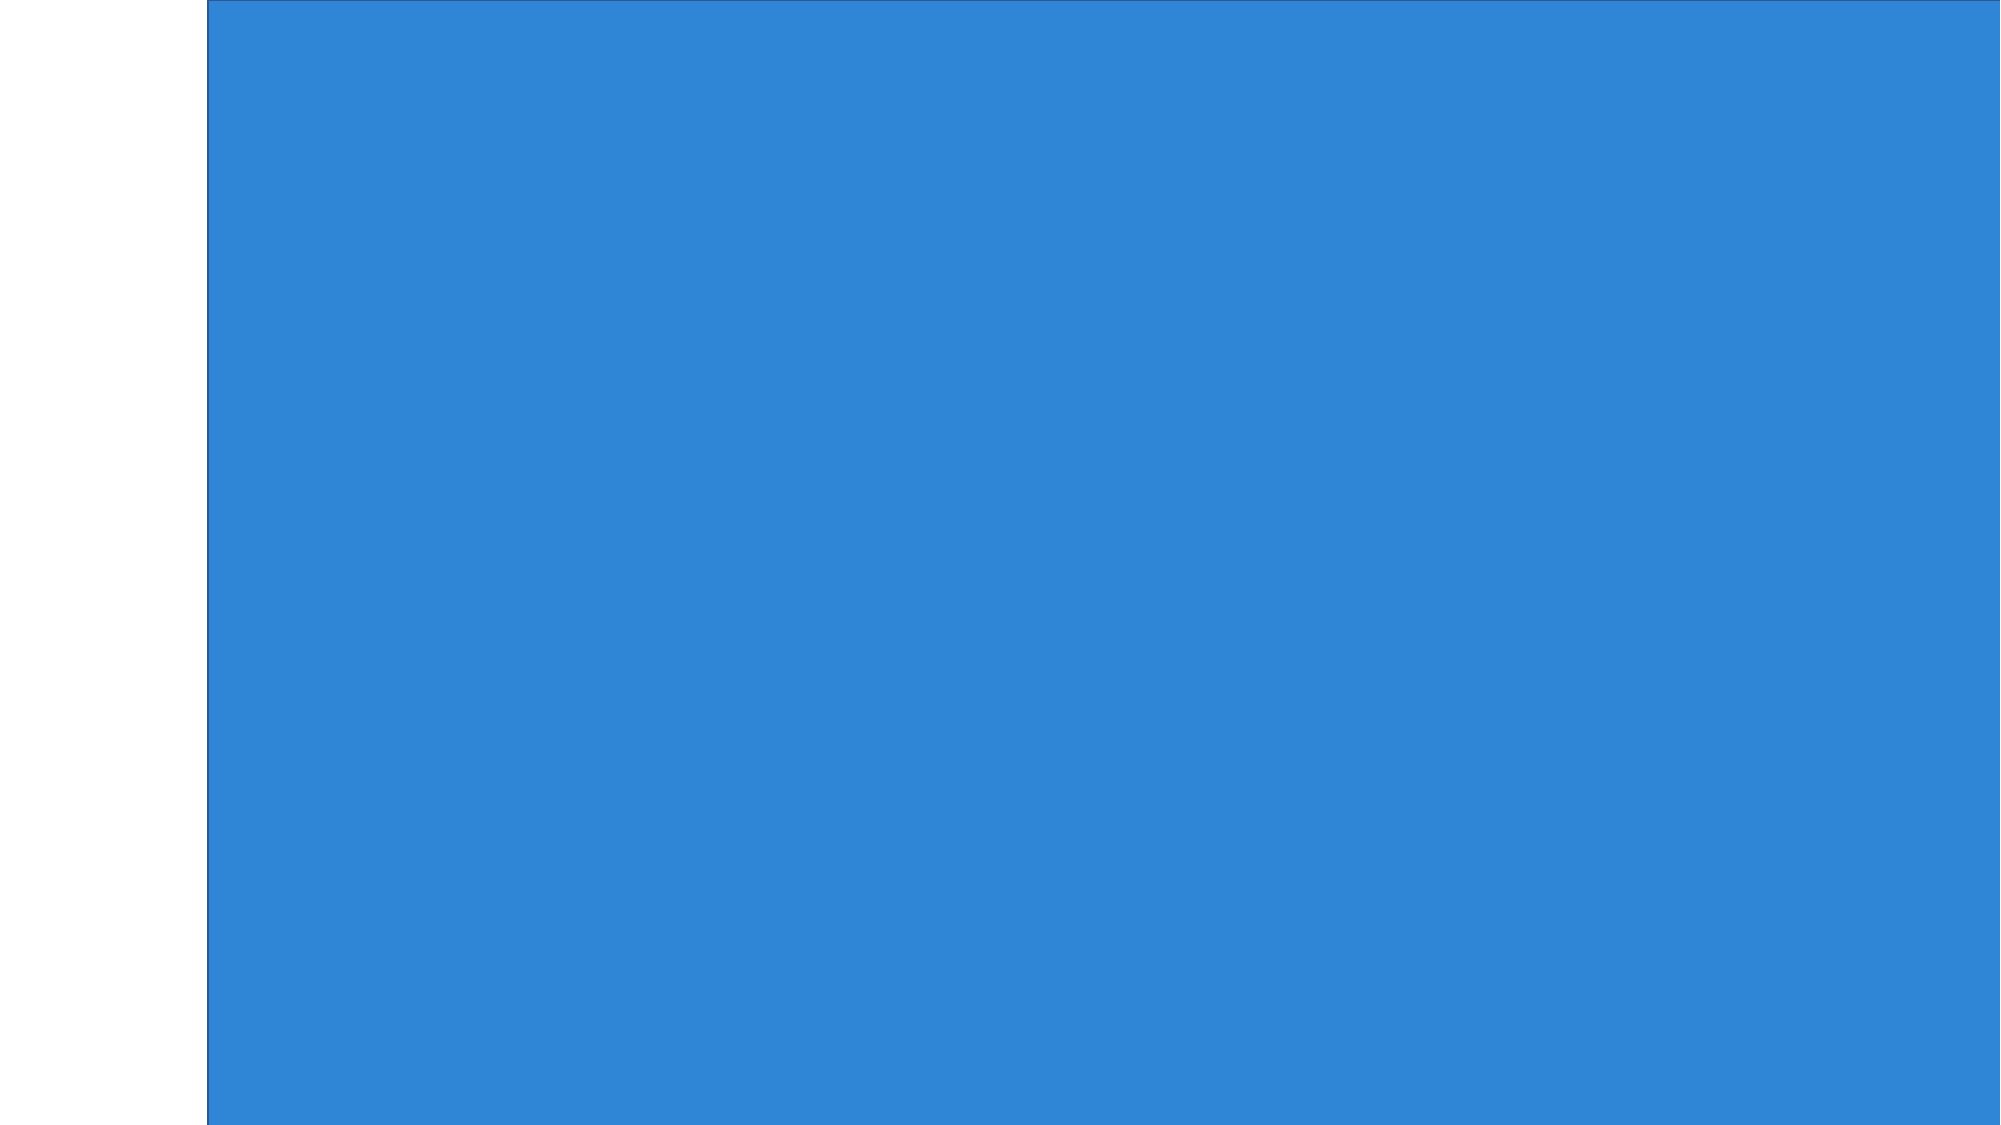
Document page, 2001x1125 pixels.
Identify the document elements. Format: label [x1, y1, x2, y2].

text_box [165, 0, 2000, 1125]
